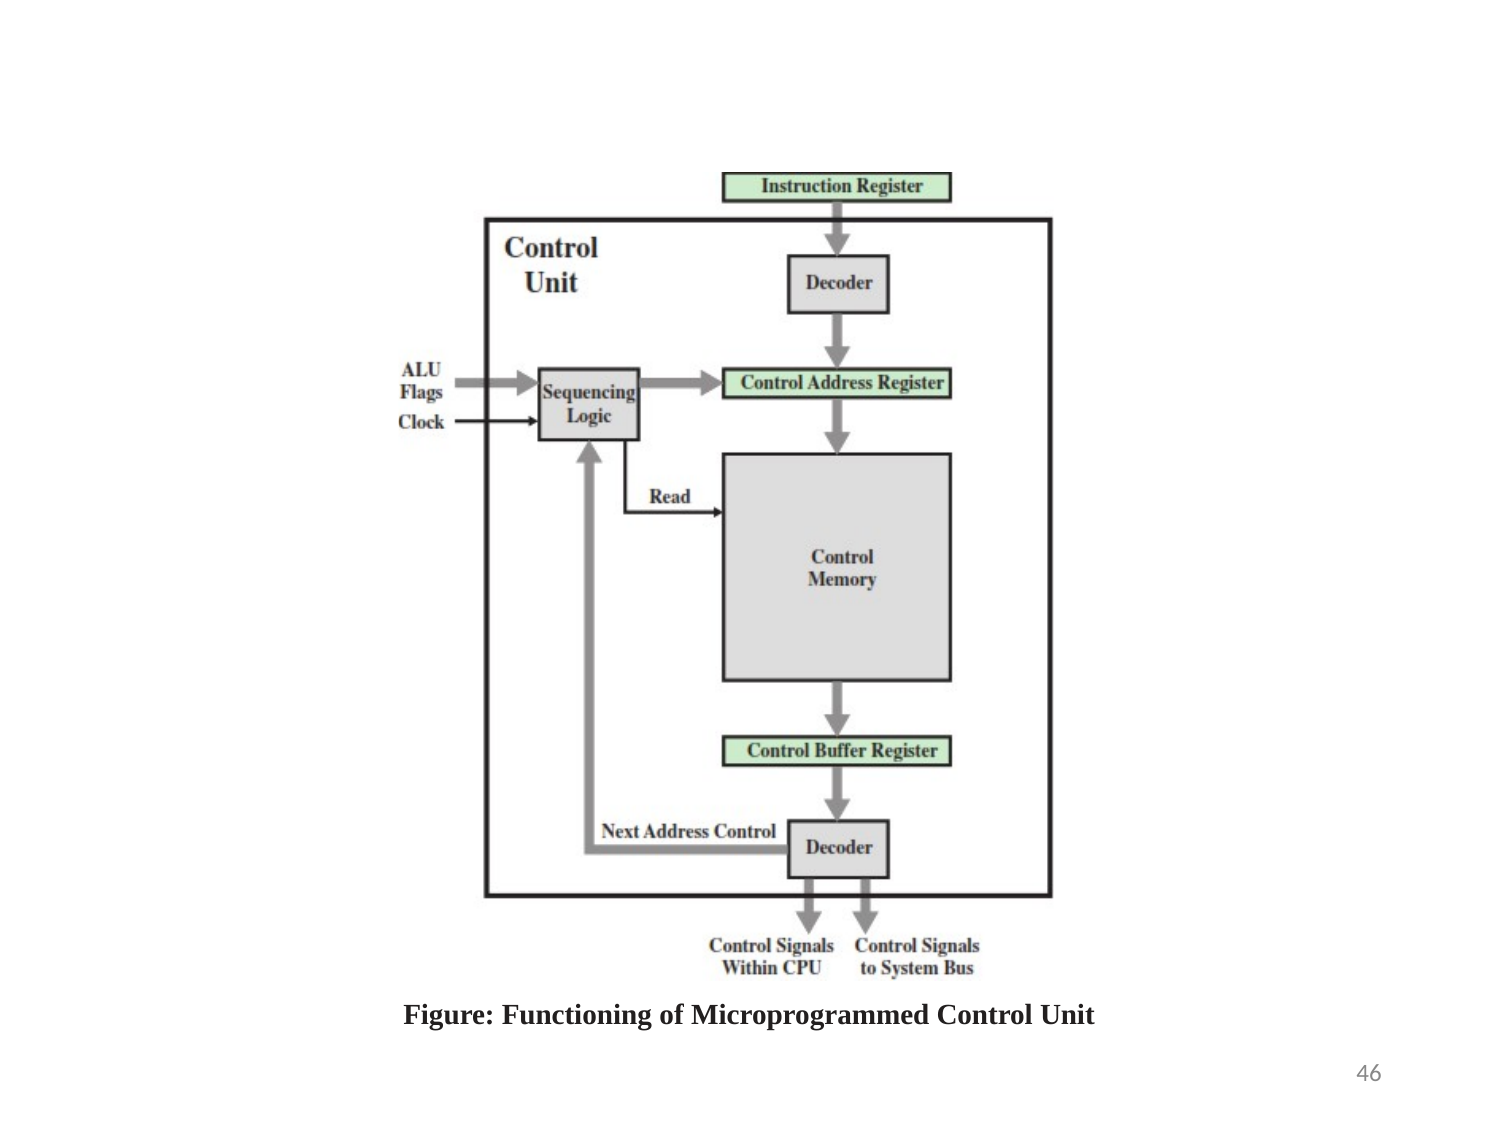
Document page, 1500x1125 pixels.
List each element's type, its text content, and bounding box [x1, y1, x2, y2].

slide_number 46 [1350, 1060, 1389, 1125]
text_box Figure: Functioning of Microprogrammed Control Unit [401, 993, 1099, 1031]
text_box [398, 172, 1054, 981]
